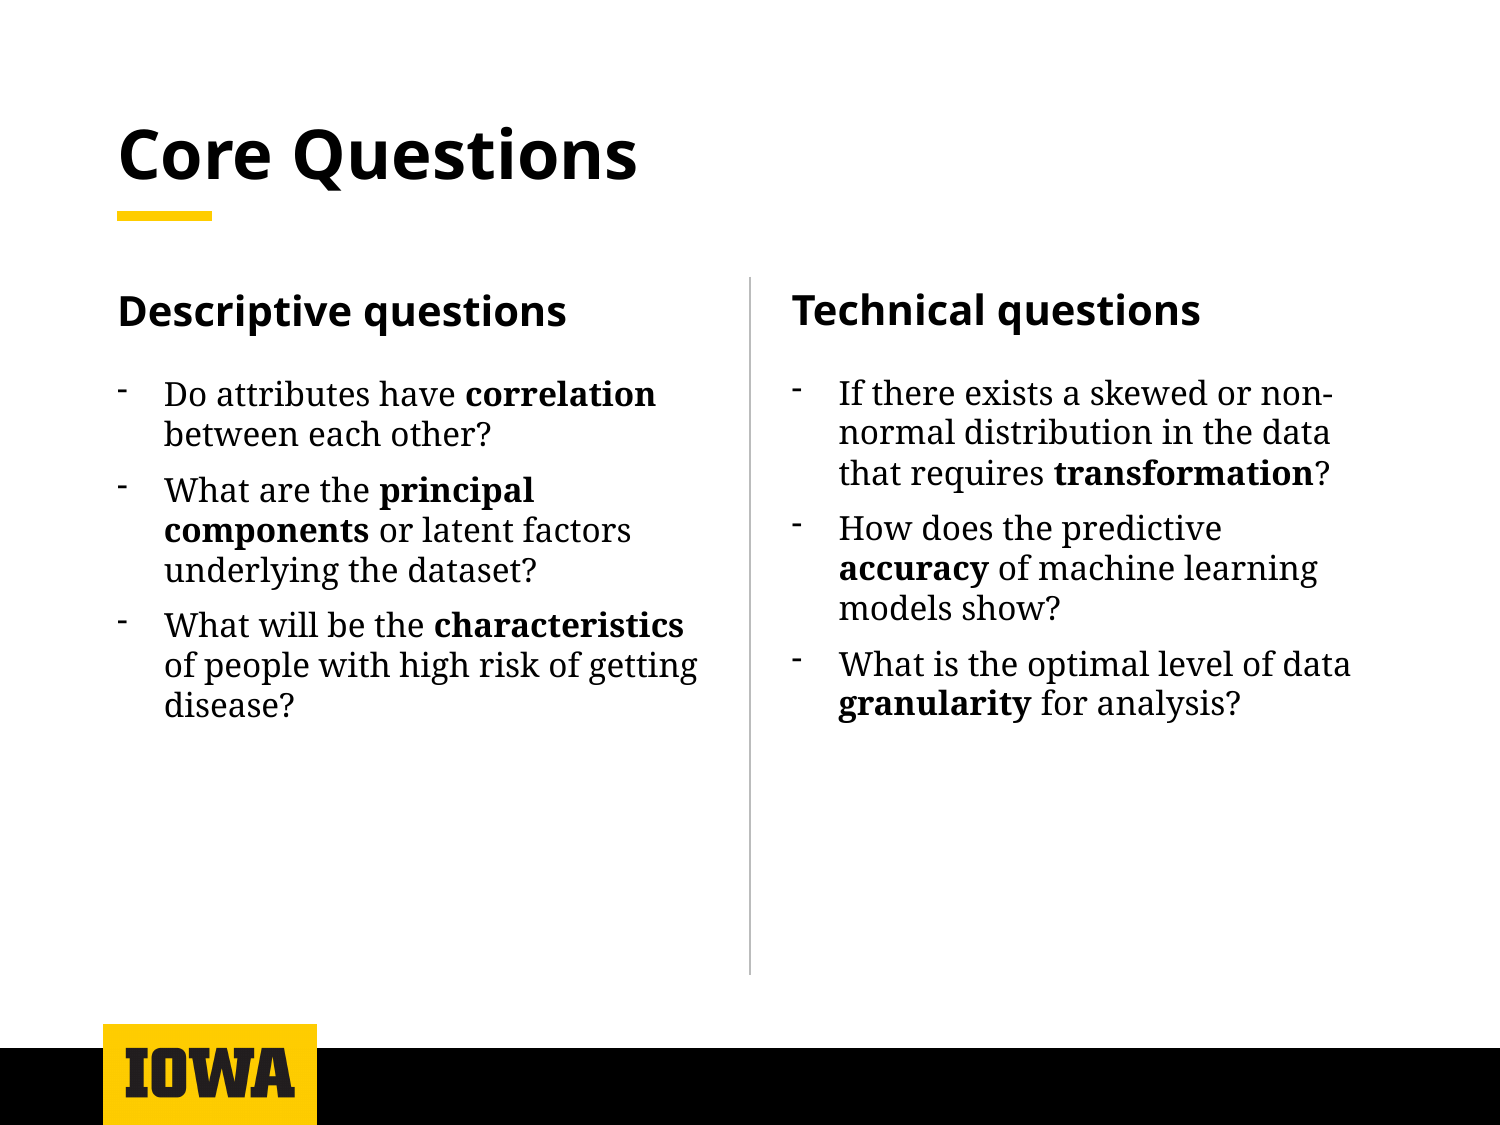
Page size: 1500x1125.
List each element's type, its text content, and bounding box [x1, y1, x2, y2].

list Do attributes have correlation between each other? What are the principal components or latent factors underlying the dataset? What will be the characteristics of people with high risk of getting disease? [117, 373, 708, 912]
title Core Questions [117, 86, 1383, 229]
list If there exists a skewed or non-normal distribution in the data that requires transformation? How does the predictive accuracy of machine learning models show? What is the optimal level of data granularity for analysis? [791, 371, 1383, 910]
picture [103, 1024, 317, 1125]
list Descriptive questions [117, 211, 708, 336]
list Technical questions [791, 209, 1383, 334]
